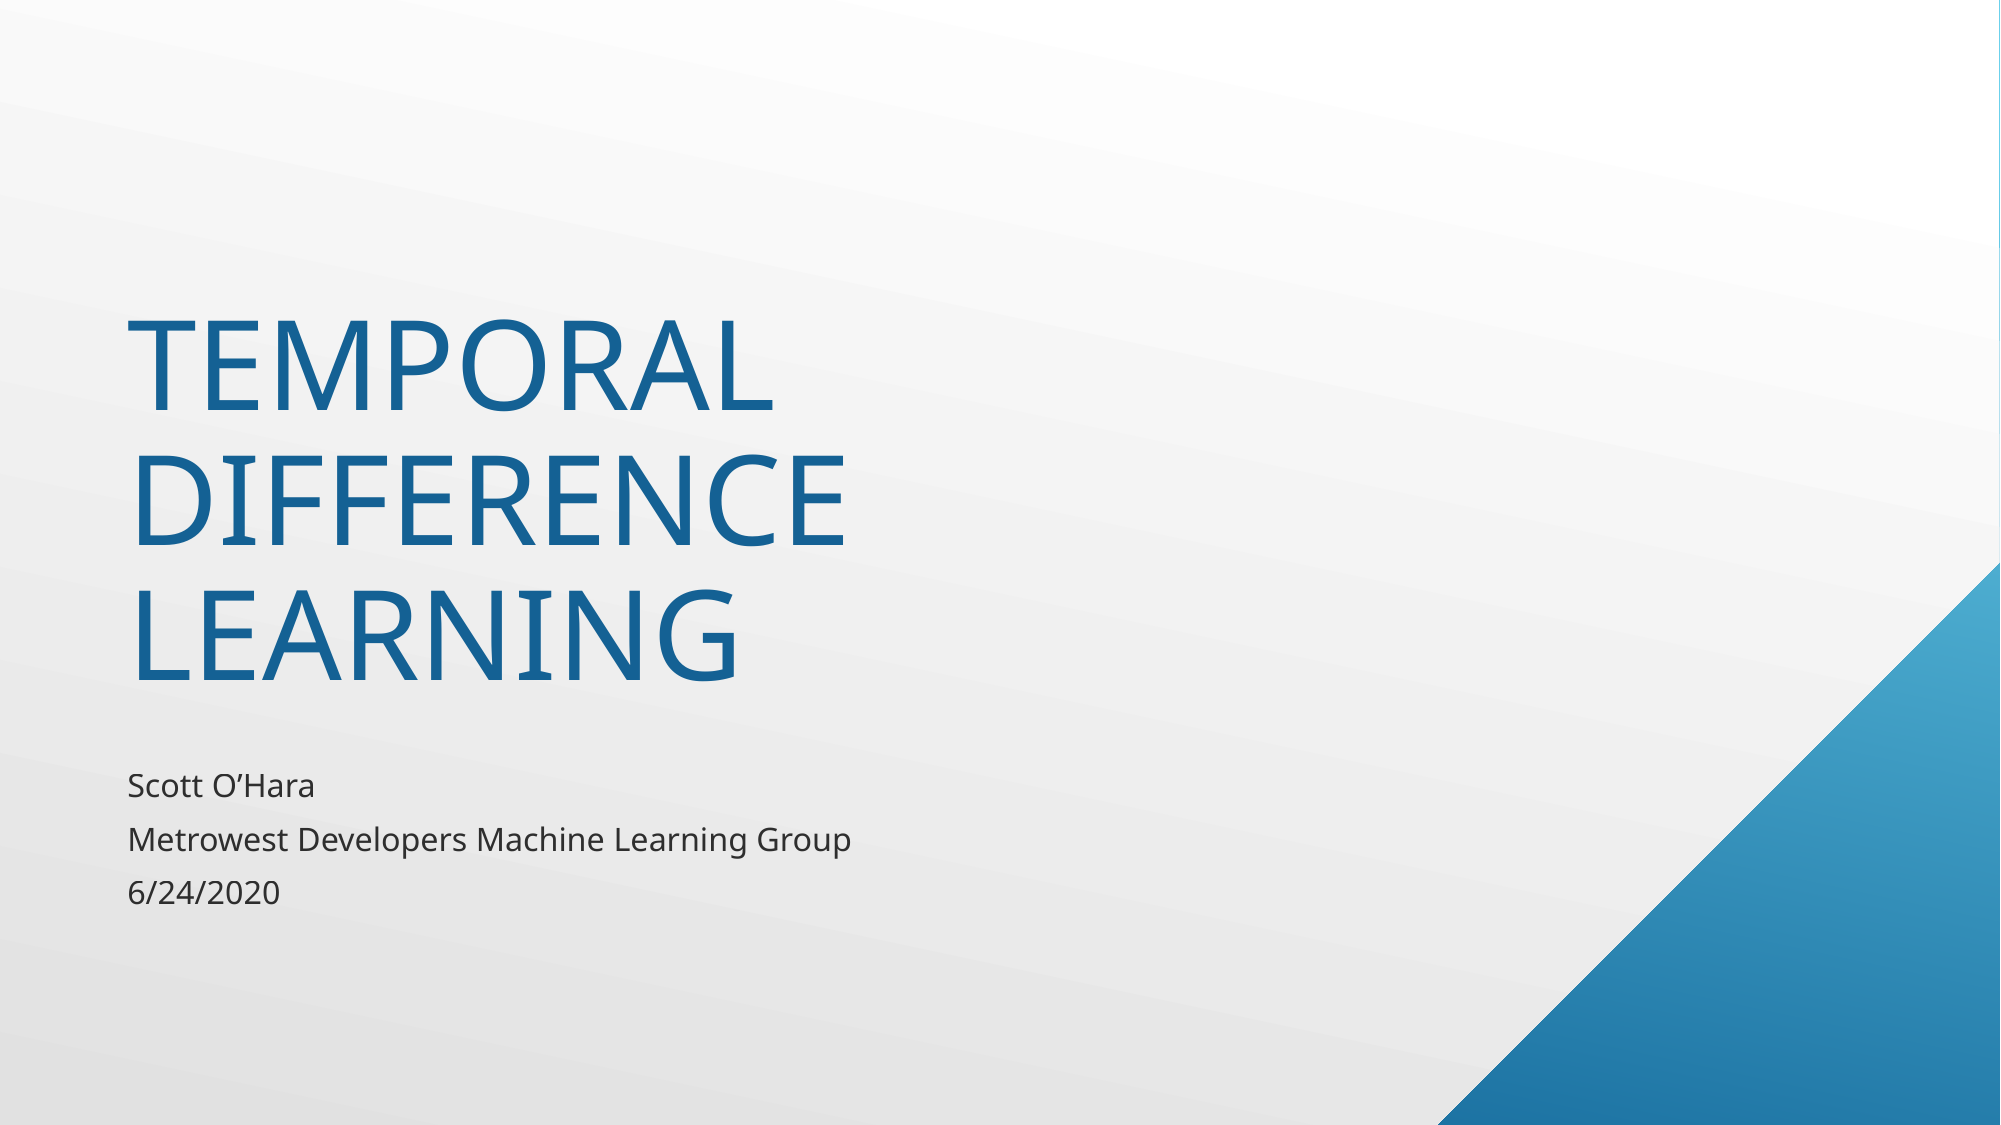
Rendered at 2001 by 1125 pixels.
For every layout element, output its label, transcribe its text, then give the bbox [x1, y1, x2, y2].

text_box [1440, 565, 2000, 1125]
subtitle Scott O’Hara Metrowest Developers Machine Learning Group 6/24/2020 [112, 762, 947, 920]
text_box [0, 0, 2000, 1125]
title Temporal Difference Learning [112, 112, 900, 716]
